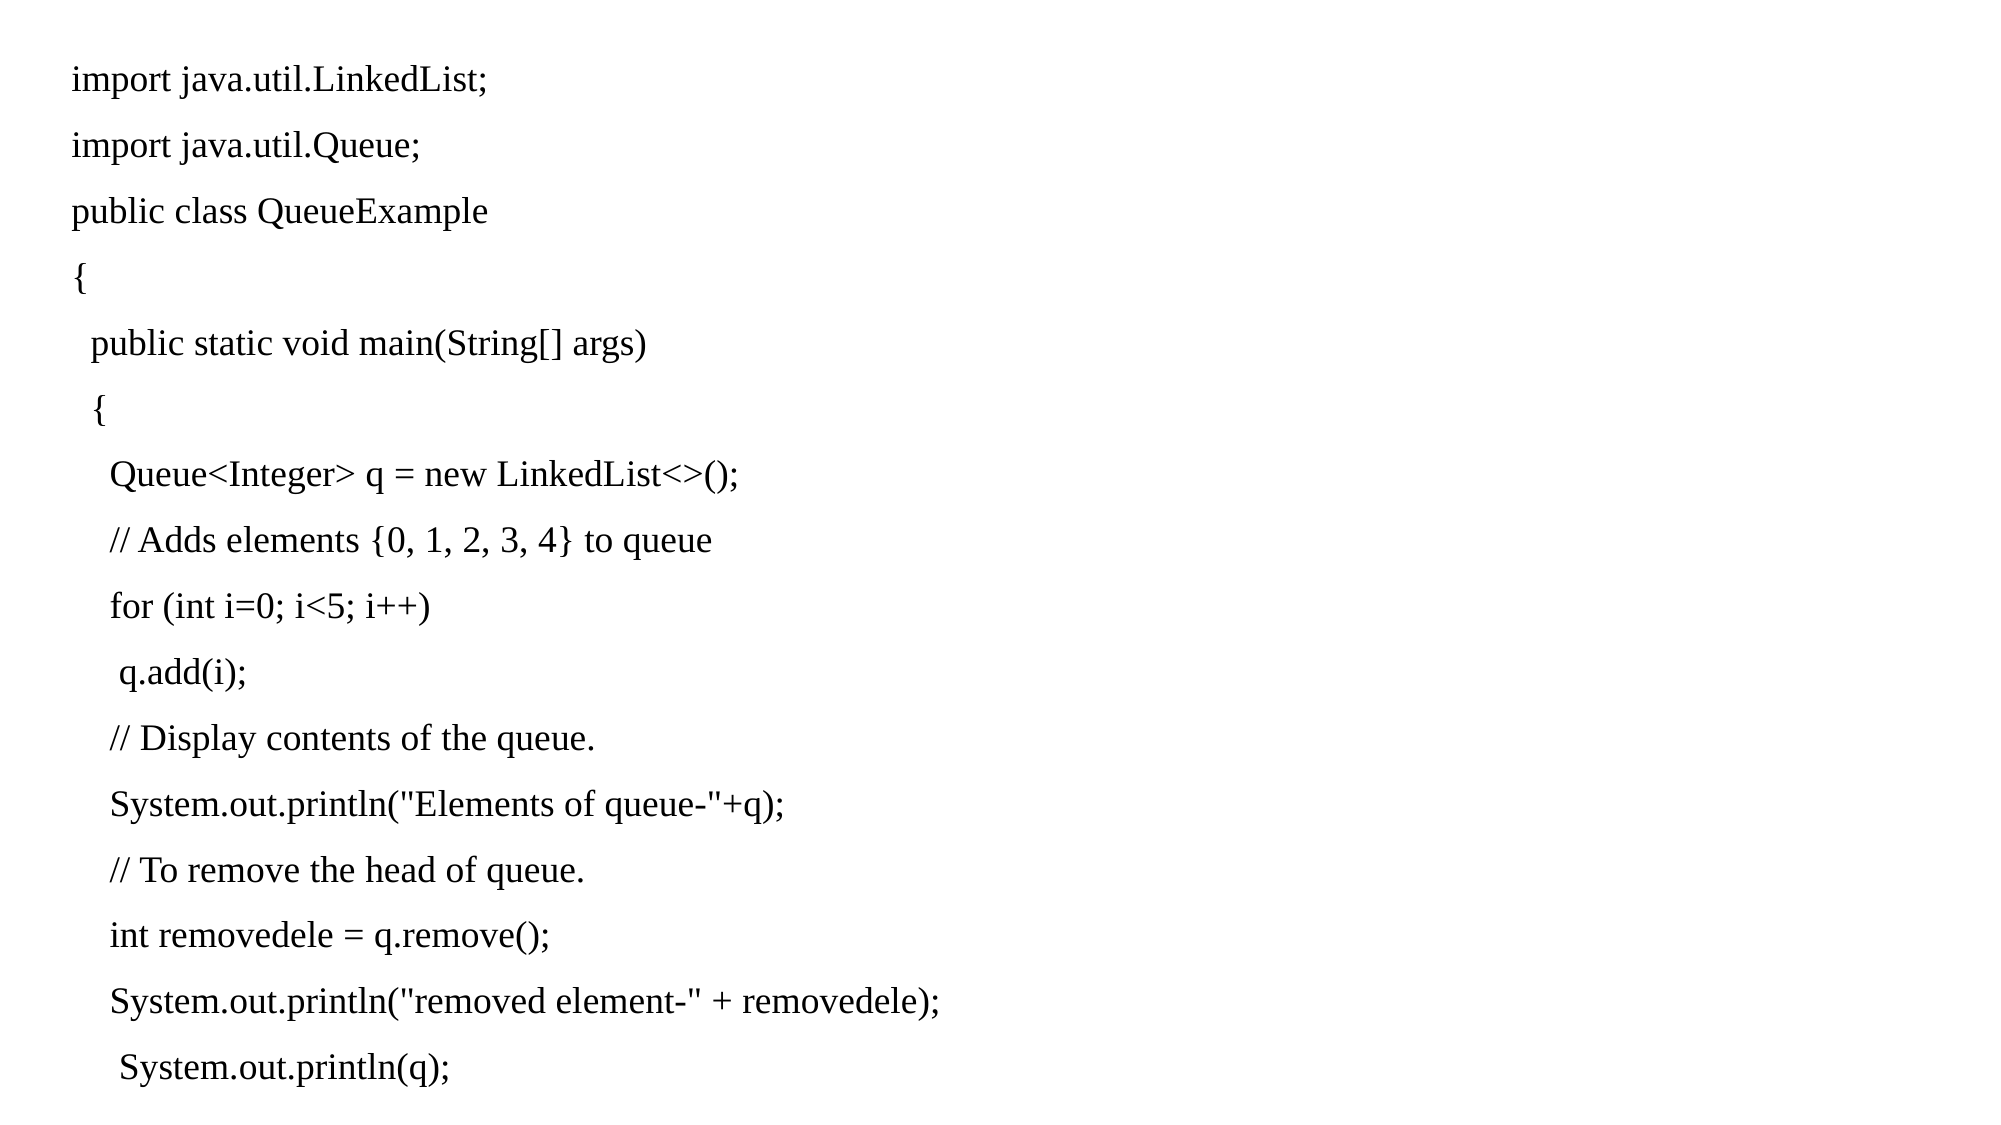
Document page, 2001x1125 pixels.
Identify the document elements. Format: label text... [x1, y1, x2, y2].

list import java.util.LinkedList; import java.util.Queue; public class QueueExample { public static void main(String[] args) { Queue<Integer> q = new LinkedList<>(); // Adds elements {0, 1, 2, 3, 4} to queue for (int i=0; i<5; i++) q.add(i); // Display contents of the queue. System.out.println("Elements of queue-"+q); // To remove the head of queue. int removedele = q.remove(); System.out.println("removed element-" + removedele); System.out.println(q); [56, 46, 1712, 1079]
